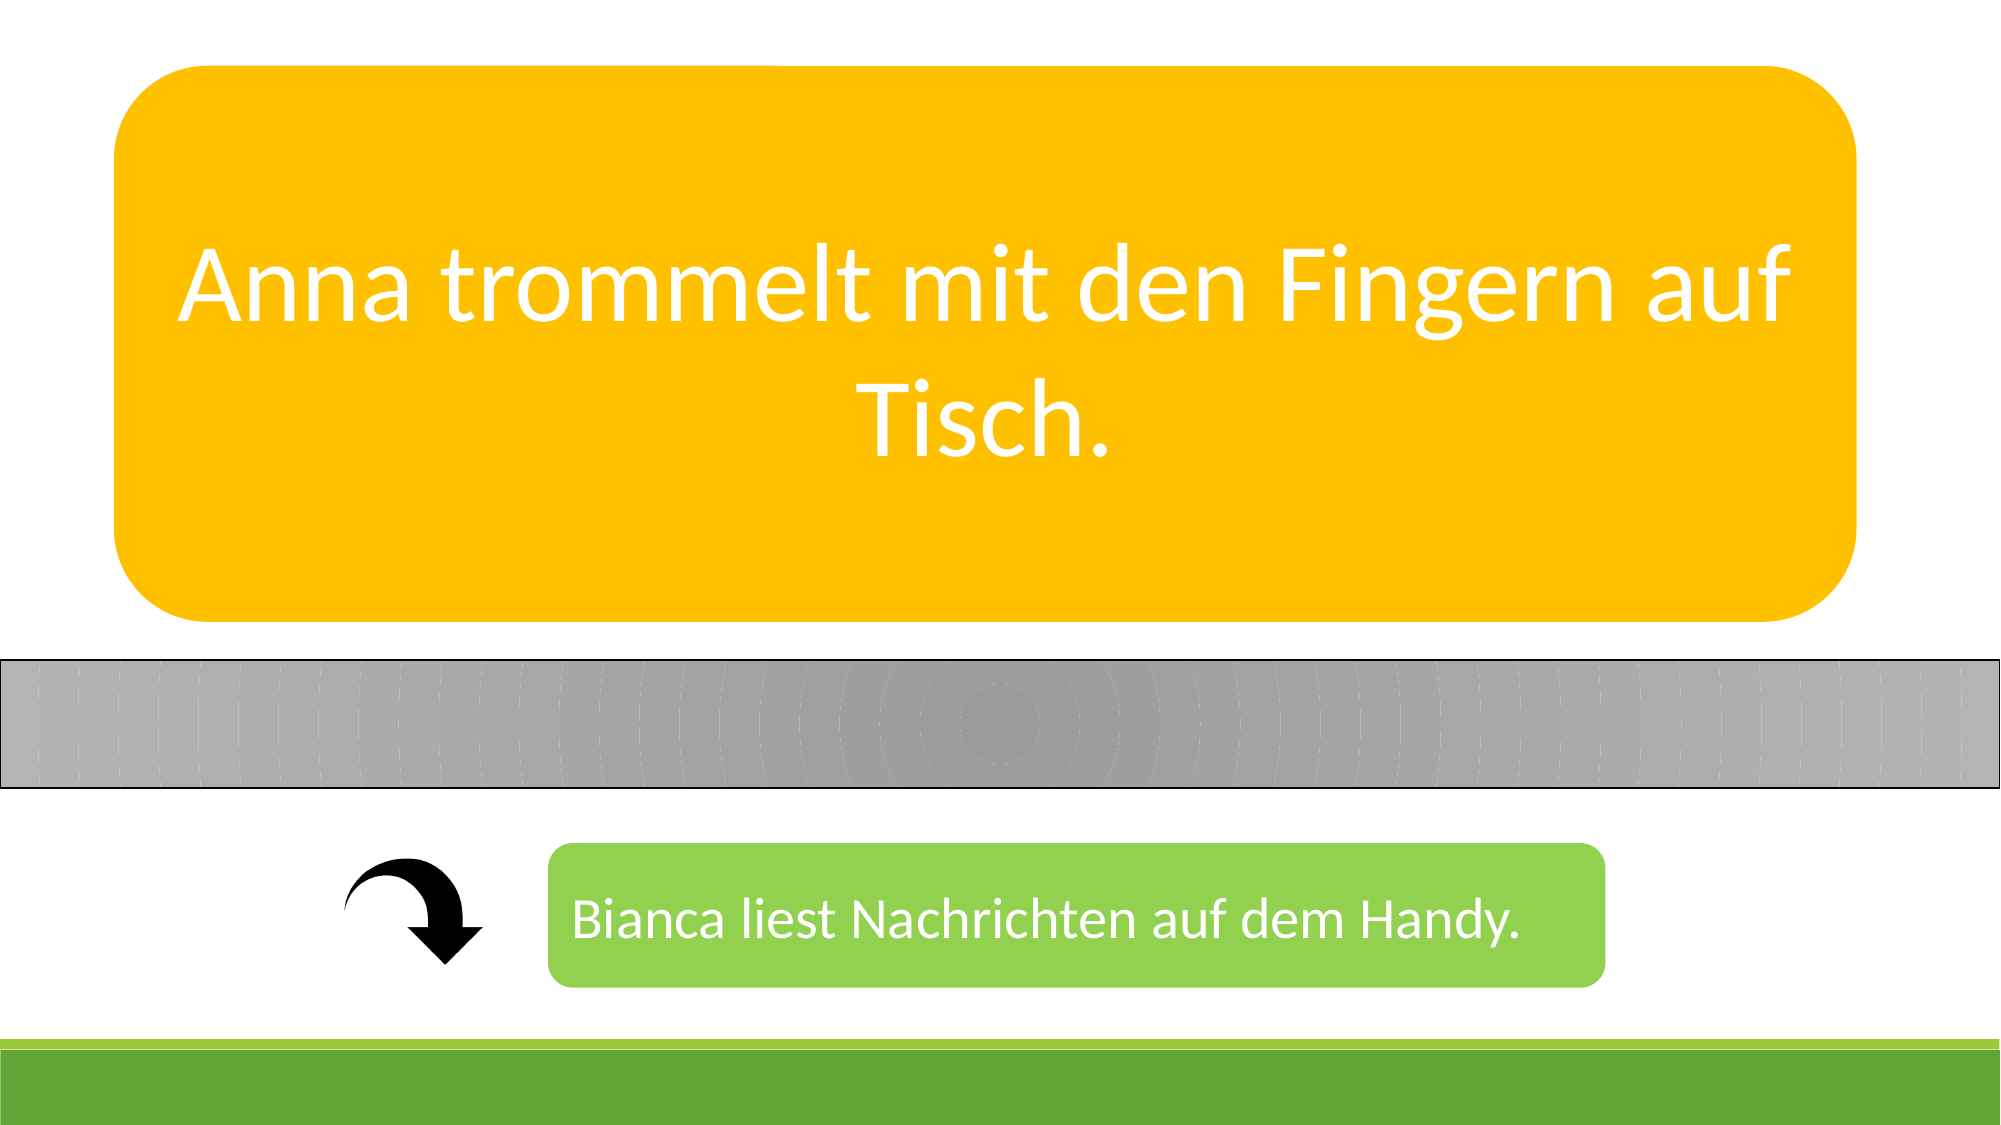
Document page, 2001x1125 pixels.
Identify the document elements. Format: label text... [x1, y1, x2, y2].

picture [337, 835, 489, 987]
text_box Bianca liest Nachrichten auf dem Handy. [548, 843, 1606, 988]
text_box [0, 659, 2000, 789]
text_box Anna trommelt mit den Fingern auf Tisch. [113, 65, 1857, 622]
